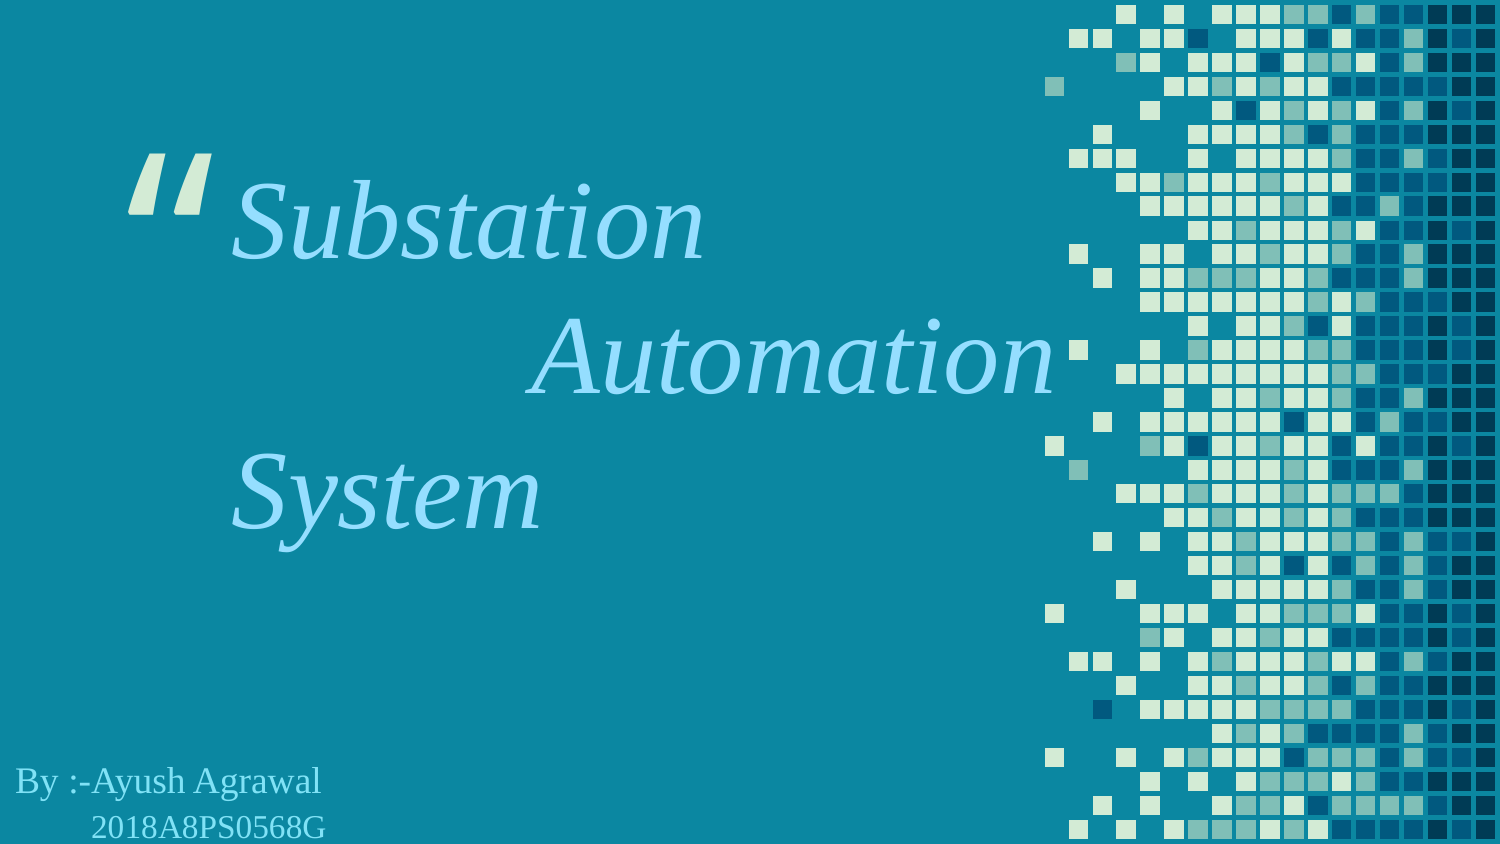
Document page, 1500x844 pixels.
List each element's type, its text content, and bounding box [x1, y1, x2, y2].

text_box Substation Automation System [217, 138, 1072, 559]
text_box By :-Ayush Agrawal 2018A8PS0568G [0, 740, 550, 844]
